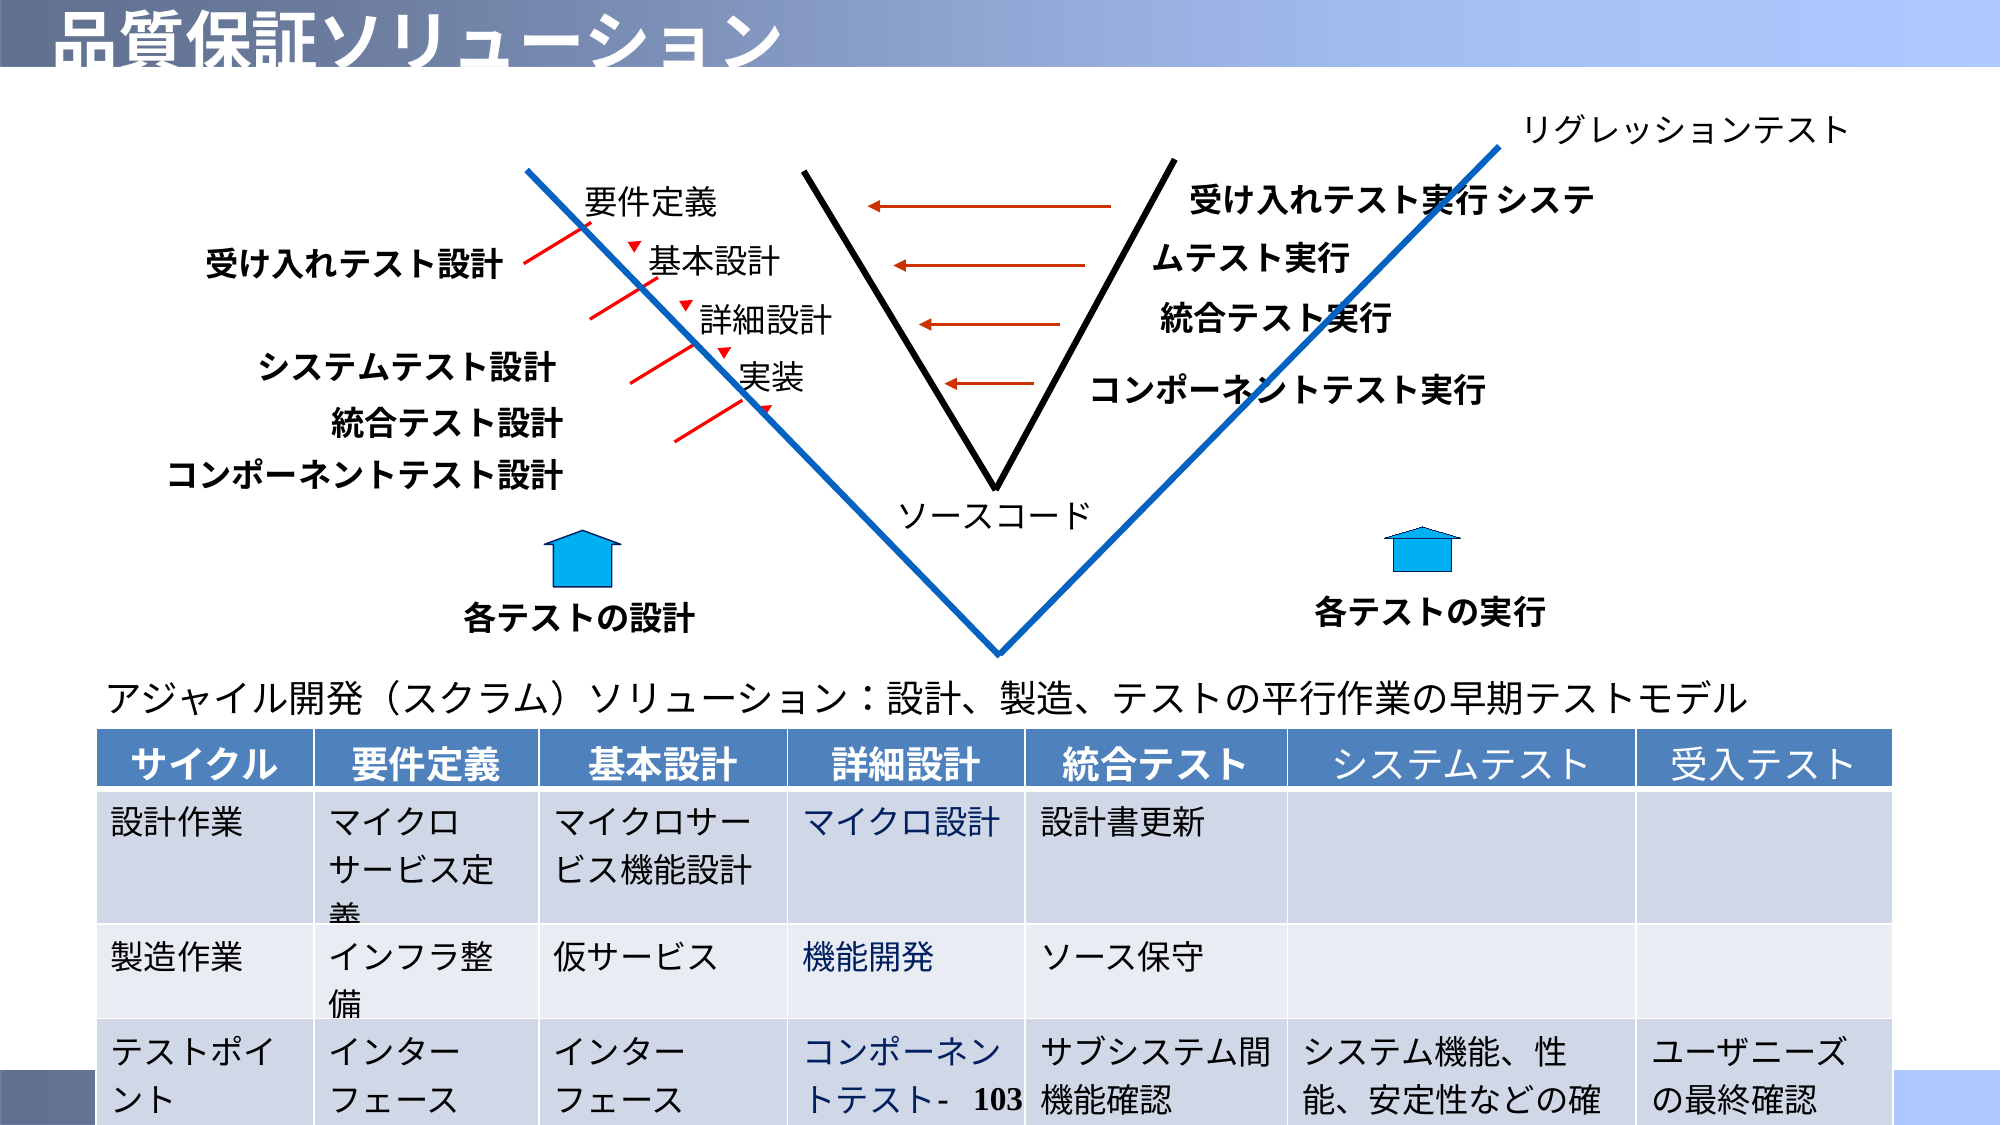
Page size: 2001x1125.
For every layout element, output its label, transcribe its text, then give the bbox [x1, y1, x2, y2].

text_box [627, 240, 642, 253]
text_box [893, 259, 906, 272]
table_header 基本設計 [540, 729, 787, 786]
table_header 受入テスト [1637, 729, 1892, 786]
table_cell 機能開発 [788, 925, 1024, 1018]
text_box 受け入れテスト実行 システムテスト実行 統合テスト実行 [1312, 157, 1601, 338]
text_box [544, 530, 621, 587]
text_box 各テストの設計 [461, 595, 750, 638]
table_cell 仮サービス [540, 925, 787, 1018]
table_cell インターフェース [315, 1019, 538, 1125]
text_box 受け入れテスト実行 システムテスト実行 統合テスト実行 [1120, 157, 1487, 338]
table_cell ソース保守 [1026, 925, 1287, 1018]
table_header 詳細設計 [788, 729, 1024, 786]
text_box [867, 200, 881, 213]
table_cell ユーザニーズの最終確認 [1637, 1019, 1892, 1125]
text_box アジャイル開発（スクラム）ソリューション：設計、製造、テストの平行作業の早期テストモデル [88, 668, 1800, 726]
slide_number - 103 - [935, 1078, 1065, 1117]
table_cell 設計作業 [97, 792, 313, 923]
table_cell テストポイント [97, 1019, 313, 1125]
table_header システムテスト [1288, 729, 1635, 786]
table_header 要件定義 [315, 729, 538, 786]
text_box [758, 405, 773, 415]
text_box リグレッションテスト [1518, 106, 1894, 149]
table_cell マイクロサービス機能設計 [540, 792, 787, 923]
table_cell マイクロ設計 [788, 792, 1024, 923]
table_cell [1637, 925, 1892, 1018]
title 品質保証ソリューション [51, 0, 1921, 81]
text_box [679, 299, 694, 312]
table_cell [1288, 925, 1635, 1018]
table_cell [1637, 792, 1892, 923]
table_cell 製造作業 [97, 925, 313, 1018]
text_box システムテスト設計 統合テスト設計 コンポーネントテスト設計 [48, 330, 609, 495]
text_box ソースコード [894, 493, 1127, 536]
table_cell コンポーネントテスト [788, 1019, 1024, 1125]
text_box 各テストの実行 [1312, 589, 1601, 632]
table_header サイクル [97, 729, 313, 786]
text_box 実装 [736, 354, 807, 397]
text_box 要件定義 基本設計 詳細設計 [582, 160, 835, 339]
text_box [1384, 526, 1461, 572]
text_box [717, 347, 732, 359]
table_cell 設計書更新 [1026, 792, 1287, 923]
table_cell マイクロサービス定義 [315, 792, 538, 923]
text_box コンポーネントテスト実行 [1086, 367, 1281, 410]
table_cell サブシステム間機能確認 [1026, 1019, 1287, 1125]
text_box 受け入れテスト設計 [203, 241, 606, 284]
text_box [918, 318, 932, 331]
text_box [944, 377, 958, 390]
table_cell システム機能、性能、安定性などの確認 [1288, 1019, 1635, 1125]
table_header 統合テスト [1026, 729, 1287, 786]
table_cell [1288, 792, 1635, 923]
text_box コンポーネントテスト実行 [1241, 367, 1654, 410]
table_cell インフラ整備 [315, 925, 538, 1018]
table_cell インターフェース [540, 1019, 787, 1125]
